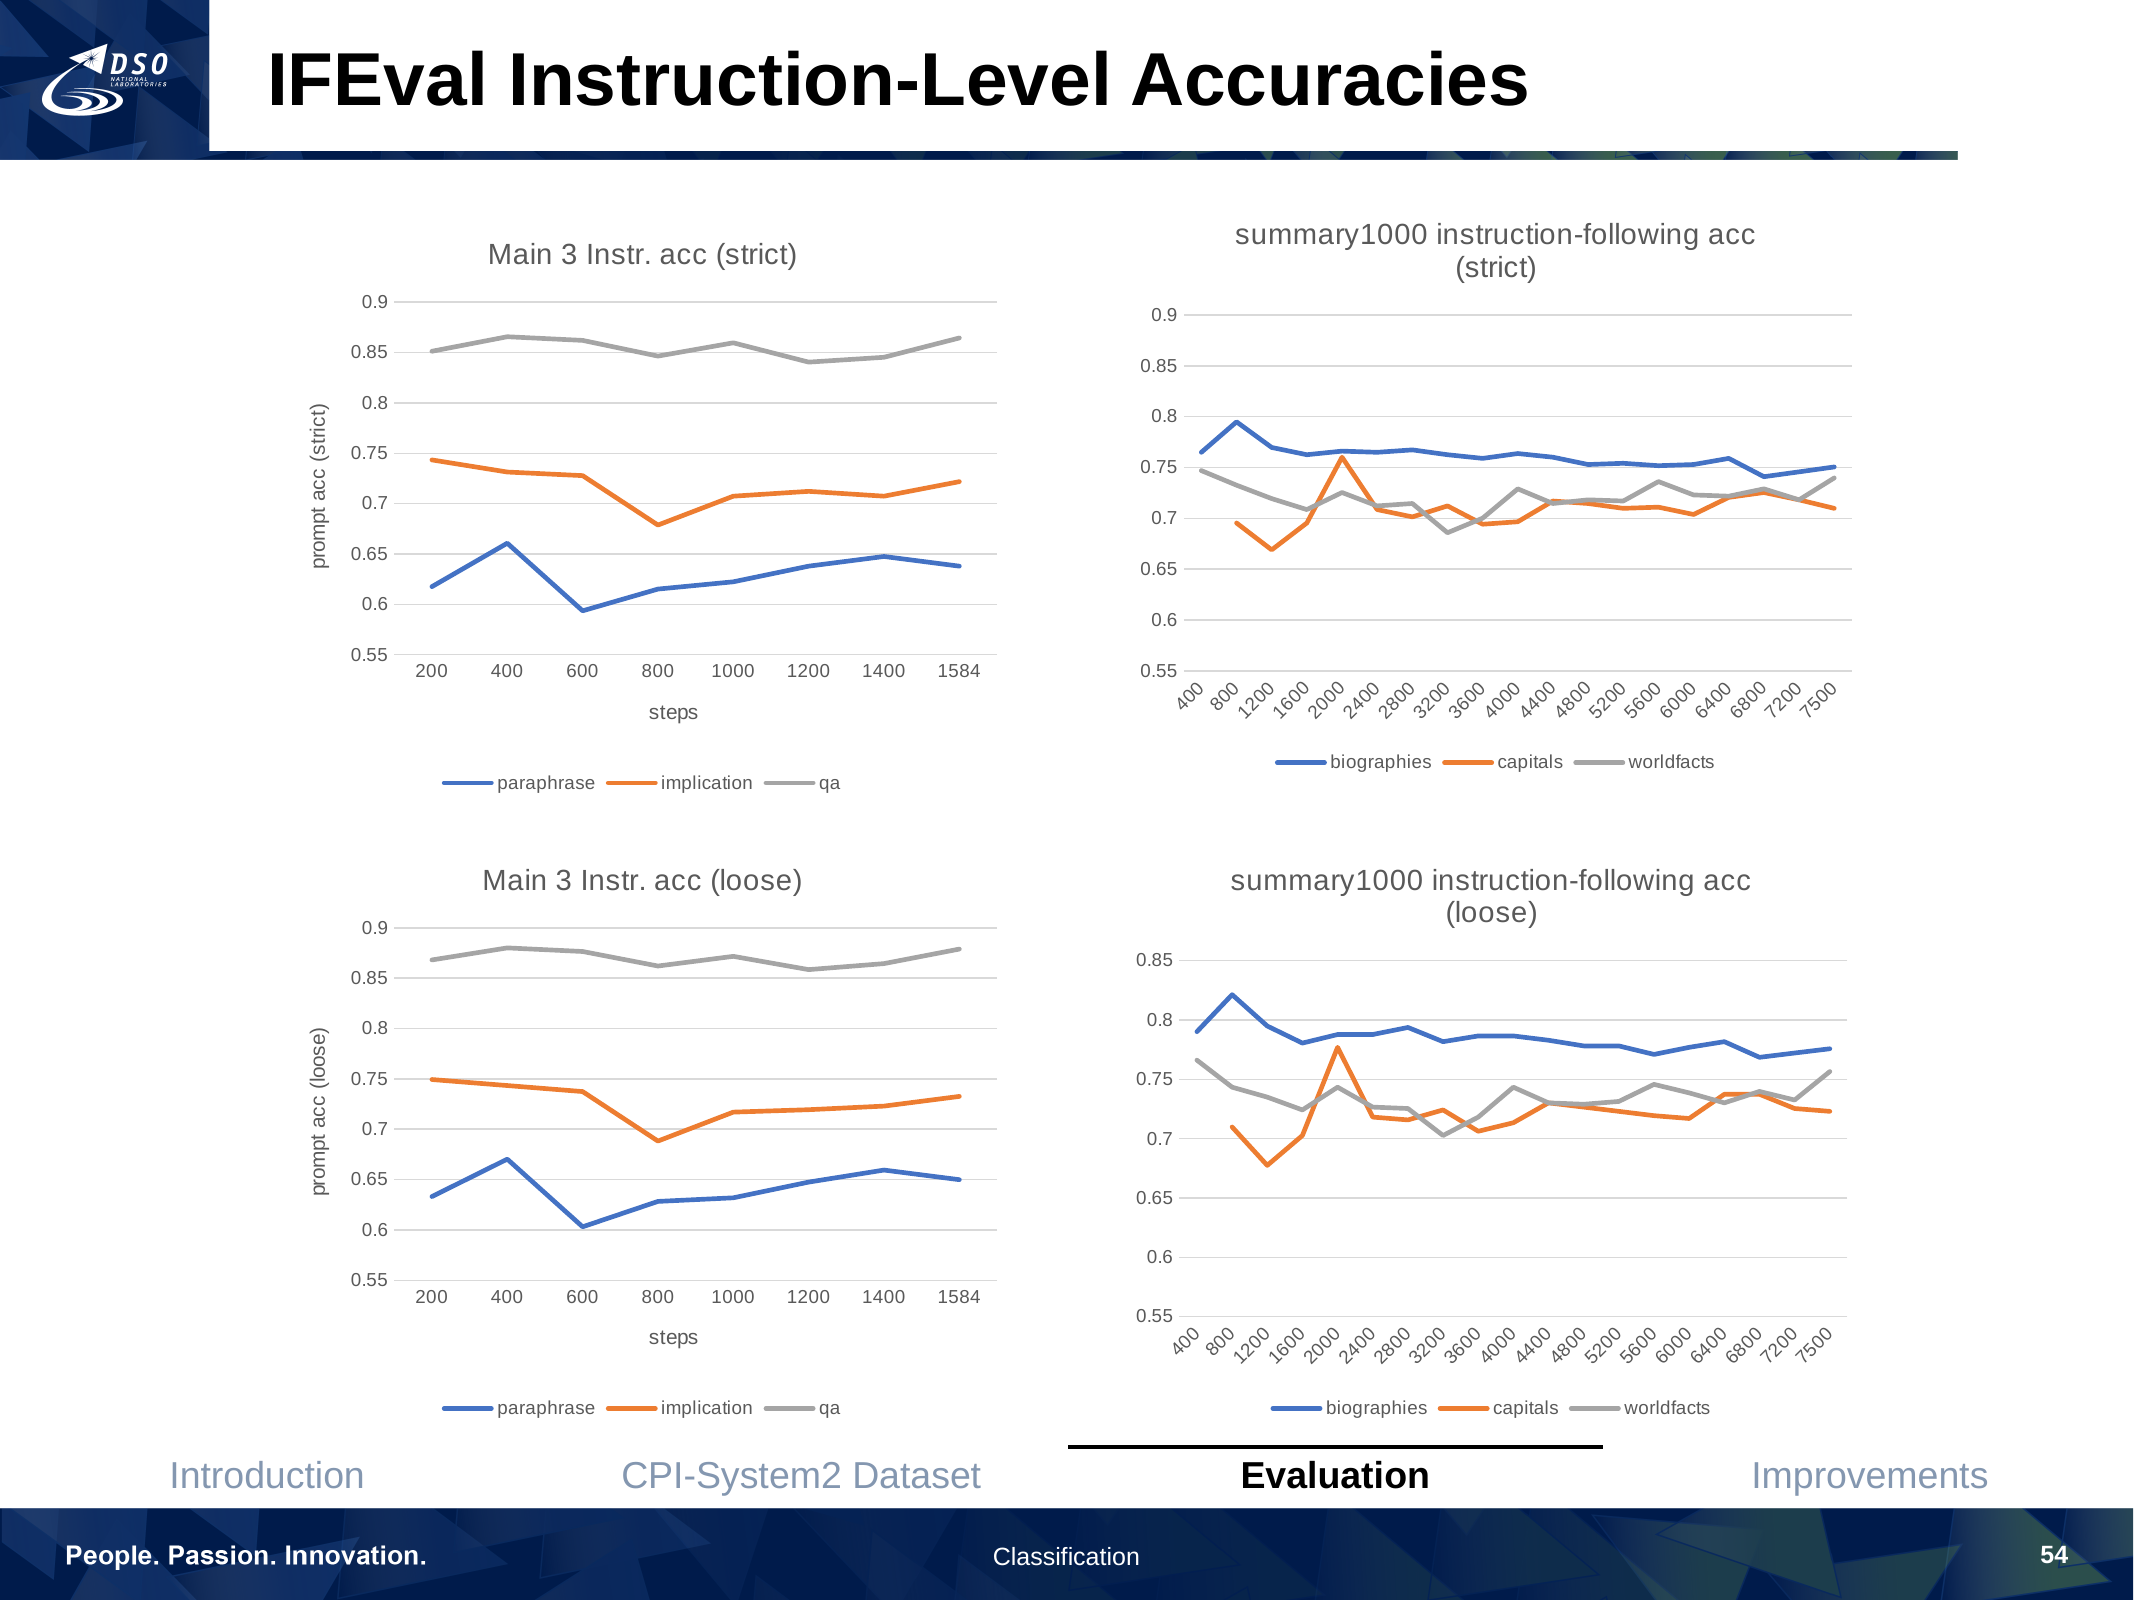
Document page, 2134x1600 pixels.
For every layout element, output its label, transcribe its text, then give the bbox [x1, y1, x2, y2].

chart [273, 834, 1012, 1426]
list IFEval Instruction-Level Accuracies [252, 27, 1650, 135]
chart [1121, 834, 1863, 1426]
slide_number 54 [1603, 1511, 2084, 1597]
chart [273, 209, 1012, 800]
picture [0, 0, 2134, 1600]
chart [1125, 189, 1867, 780]
